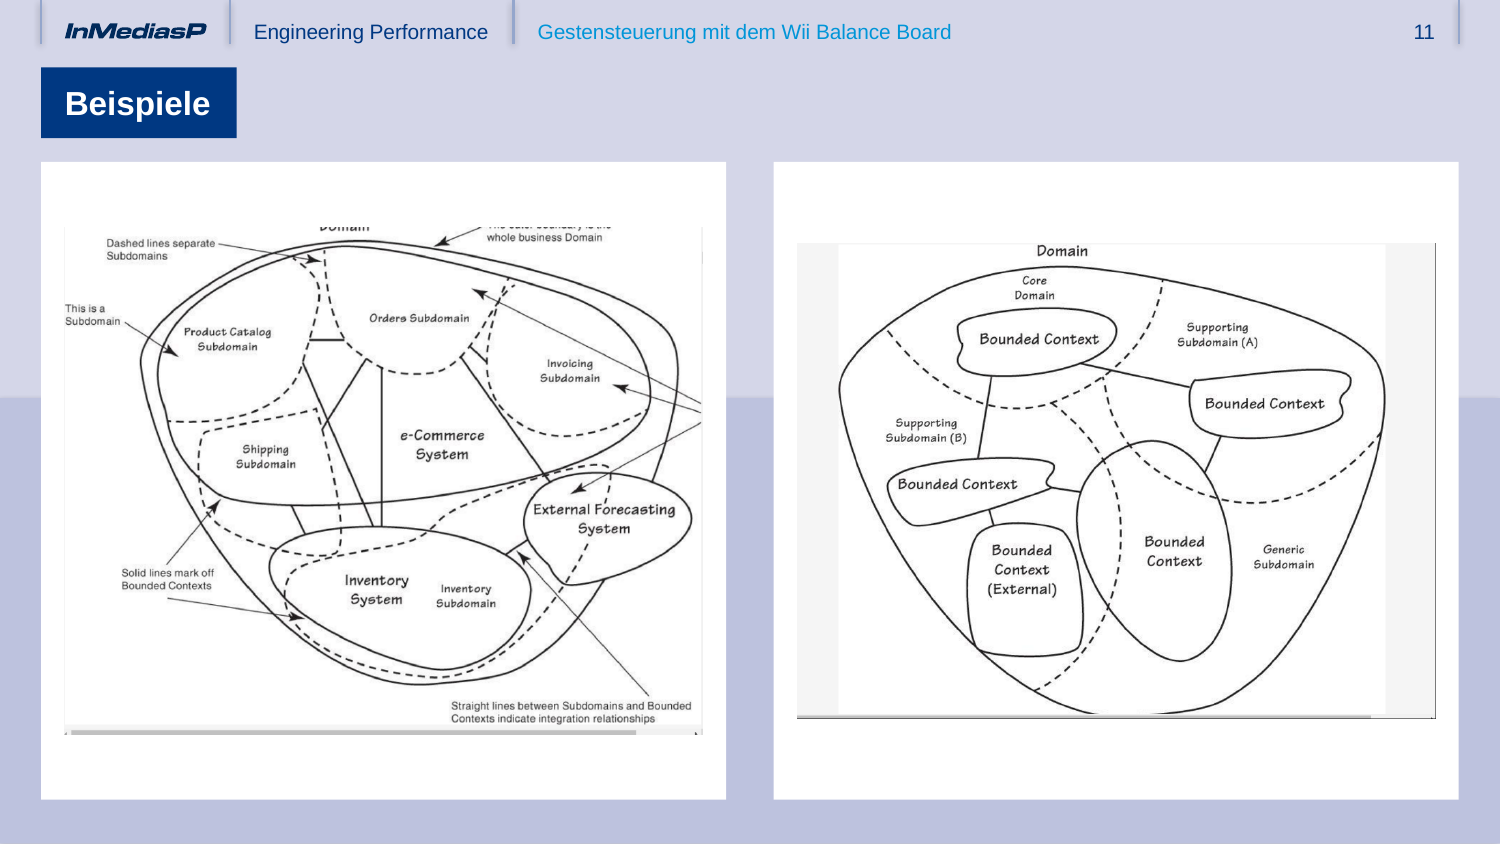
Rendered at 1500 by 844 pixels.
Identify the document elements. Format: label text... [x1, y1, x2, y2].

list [64, 227, 704, 735]
title Beispiele [40, 67, 237, 139]
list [796, 243, 1436, 719]
